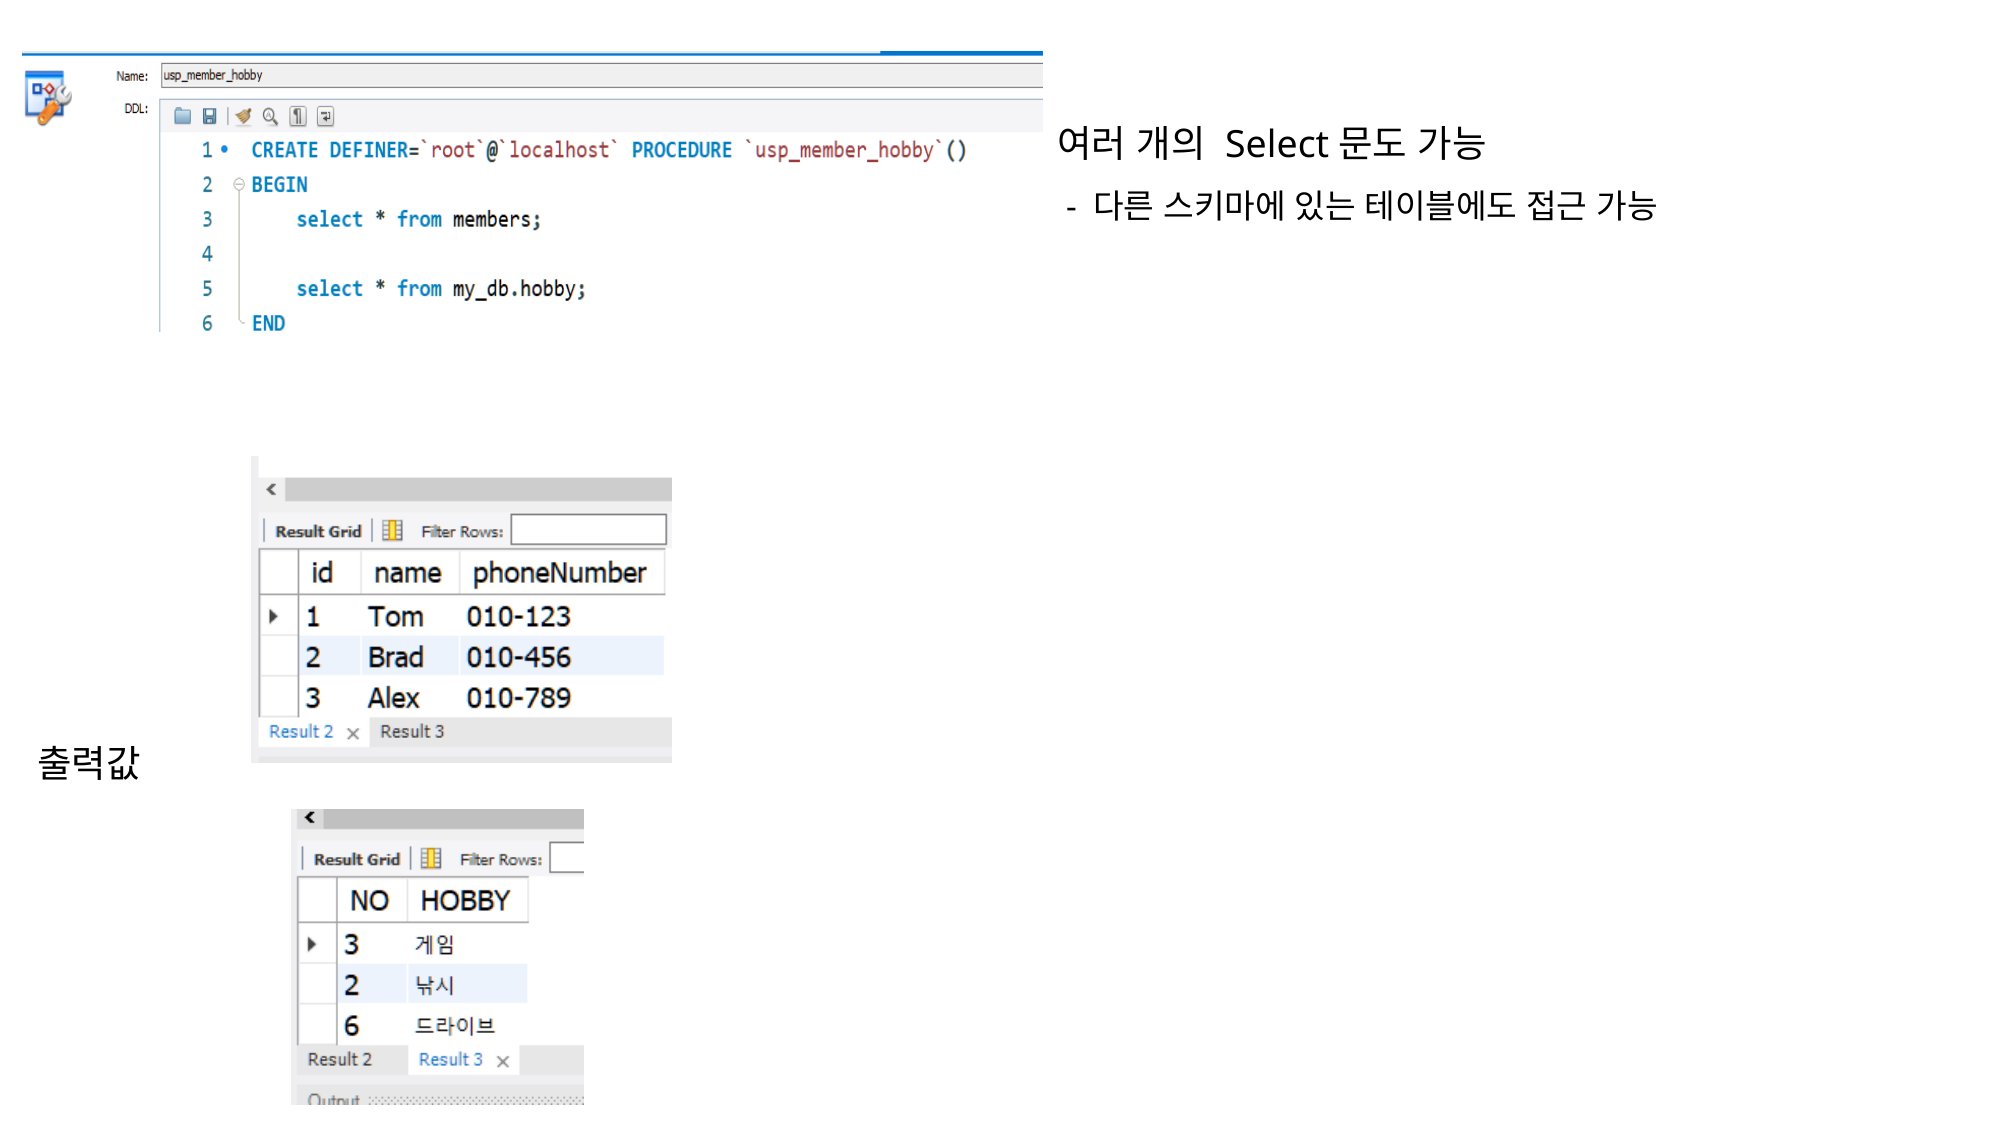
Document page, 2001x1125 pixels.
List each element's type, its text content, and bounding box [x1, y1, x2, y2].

text_box 출력값 [22, 732, 189, 793]
picture [22, 51, 1043, 332]
picture [251, 456, 672, 763]
picture [291, 809, 584, 1105]
text_box 여러 개의 Select문도 가능 - 다른 스키마에 있는 테이블에도 접근 가능 [1043, 90, 2000, 233]
